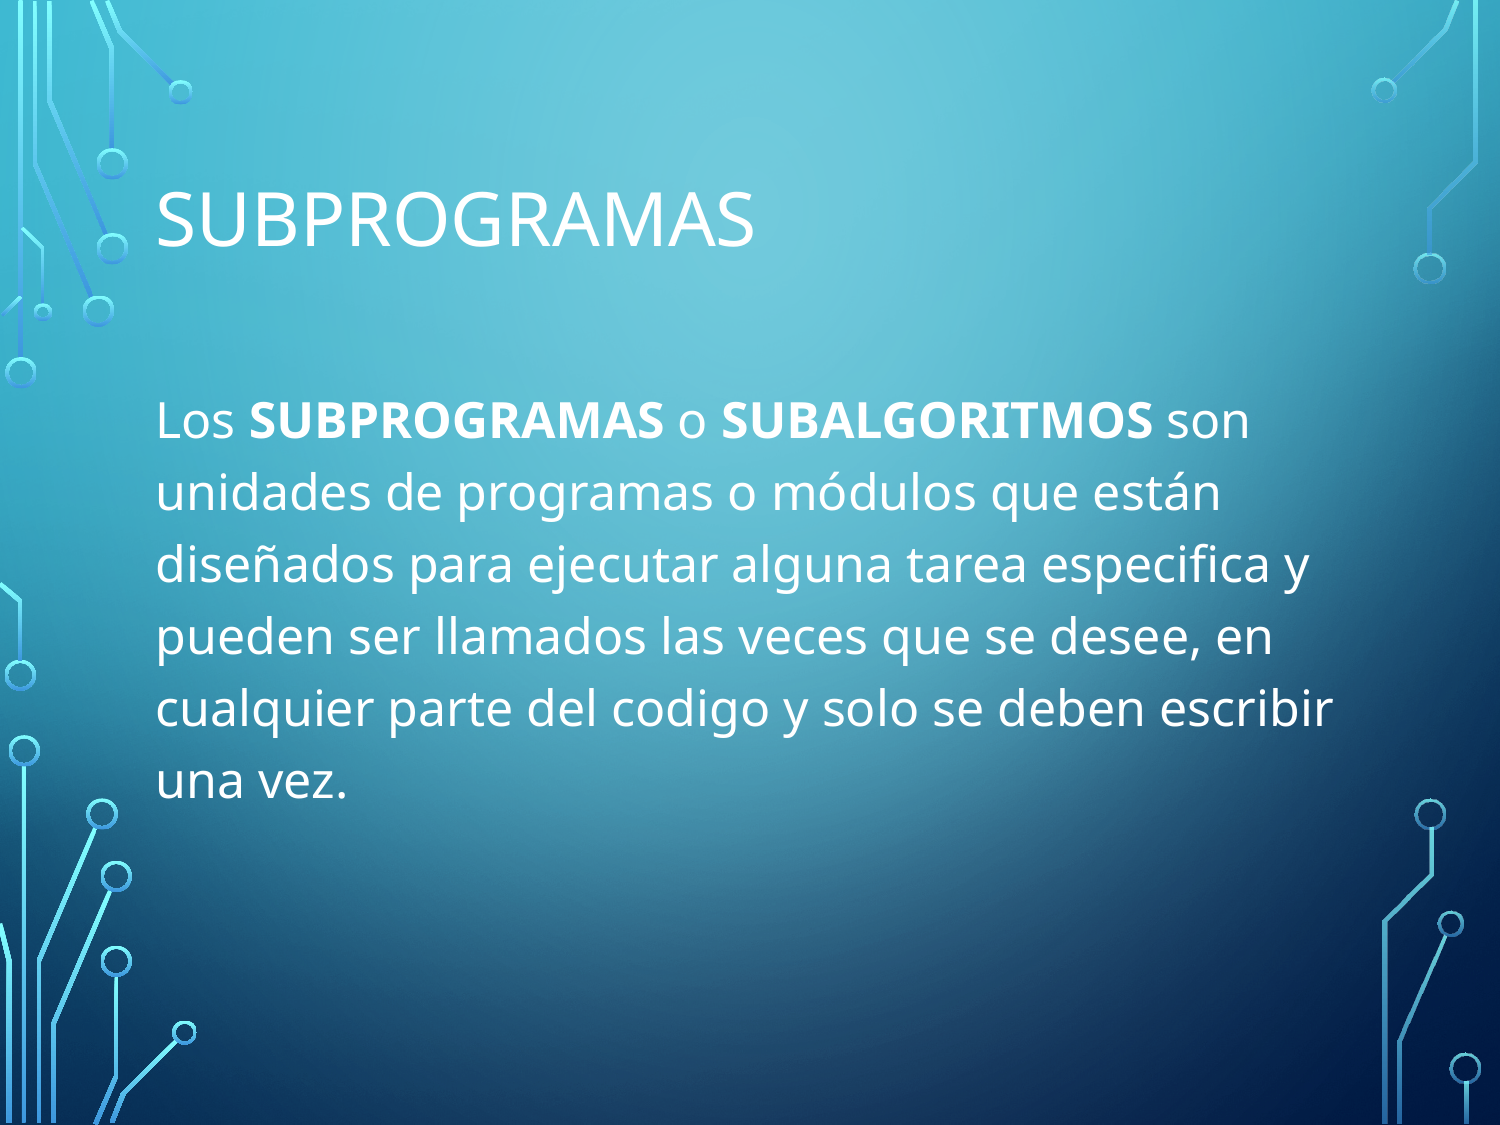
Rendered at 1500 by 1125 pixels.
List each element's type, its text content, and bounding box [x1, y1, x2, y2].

list Los SUBPROGRAMAS o SUBALGORITMOS son unidades de programas o módulos que están diseñados para ejecutar alguna tarea especifica y pueden ser llamados las veces que se desee, en cualquier parte del codigo y solo se deben escribir una vez. [140, 369, 1360, 950]
title Subprogramas [140, 101, 1360, 344]
